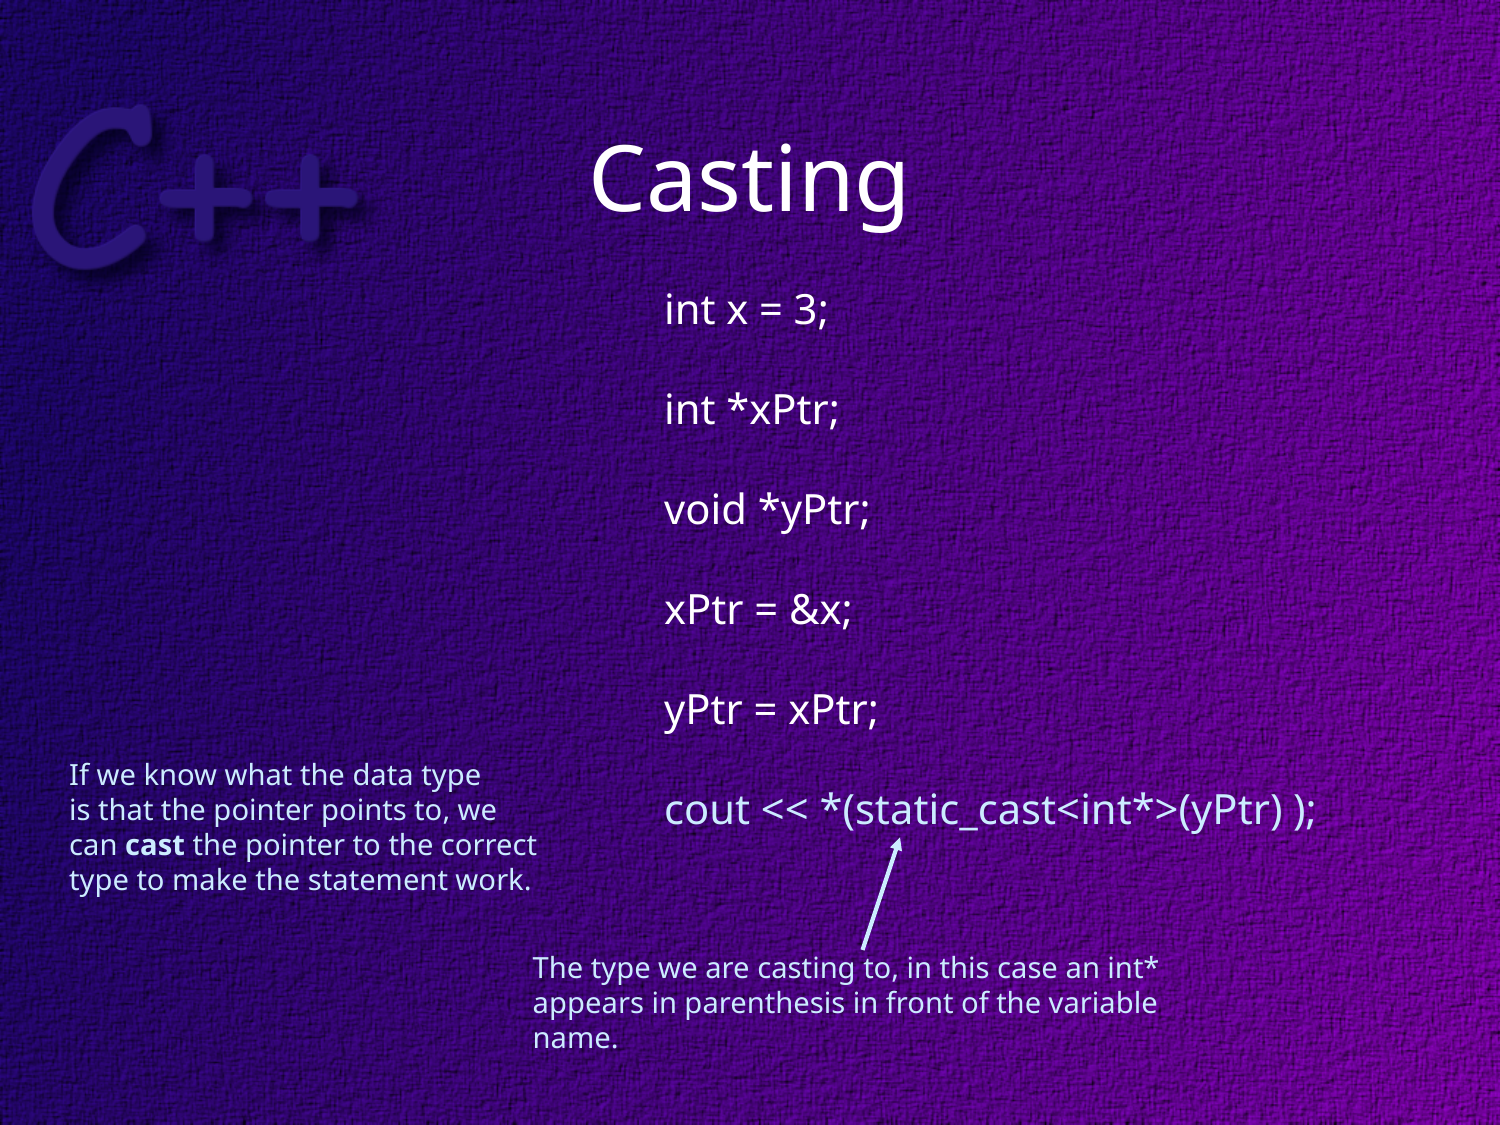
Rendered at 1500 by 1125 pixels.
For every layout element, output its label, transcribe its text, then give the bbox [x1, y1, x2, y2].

picture [0, 0, 1500, 1125]
text_box If we know what the data type is that the pointer points to, we can cast the pointer to the correct type to make the statement work. [54, 748, 555, 904]
text_box The type we are casting to, in this case an int* appears in parenthesis in front of the variable name. [517, 941, 1175, 1062]
title Casting [112, 87, 1388, 263]
text_box int x = 3; int *xPtr; void *yPtr; xPtr = &x; yPtr = xPtr; cout << *(static_cast<int*>(yPtr) ); [649, 275, 1333, 840]
text_box [862, 837, 902, 950]
